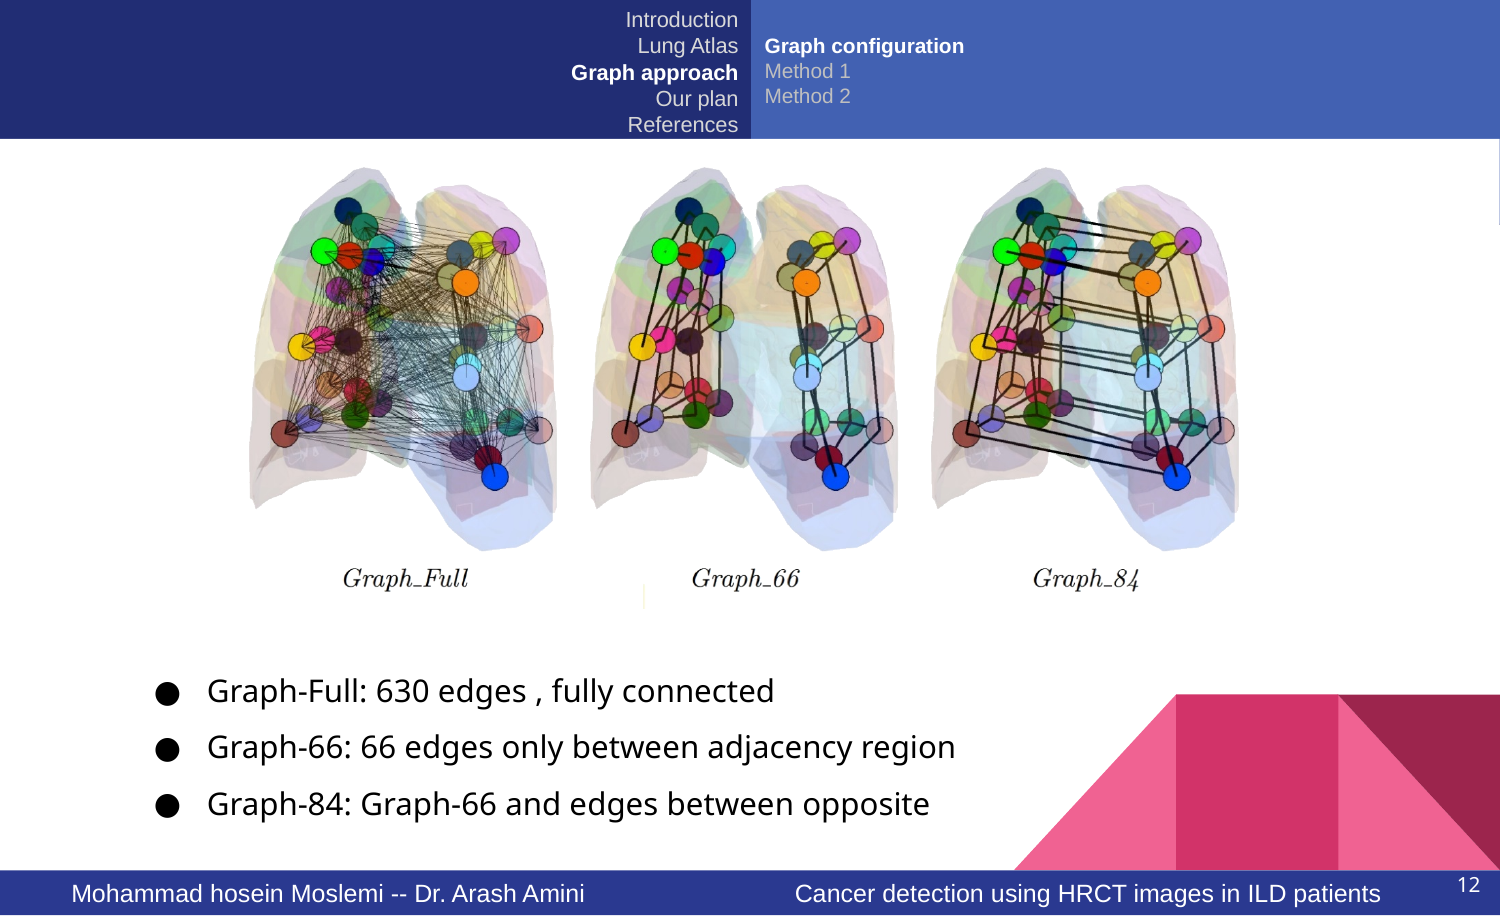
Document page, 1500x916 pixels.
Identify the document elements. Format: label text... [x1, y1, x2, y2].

text_box Graph-Full: 630 edges , fully connected Graph-66: 66 edges only between adjacency region Graph-84: Graph-66 and edges between opposite [116, 637, 1406, 837]
text_box [0, 137, 1500, 245]
text_box Graph configuration Method 1 Method 2 [749, 17, 1202, 105]
slide_number 12 [1405, 850, 1496, 916]
picture [235, 144, 1264, 609]
title Introduction Lung Atlas Graph approach Our plan References [547, 0, 754, 137]
footer Mohammad hosein Moslemi -- Dr. Arash Amini [0, 868, 740, 916]
